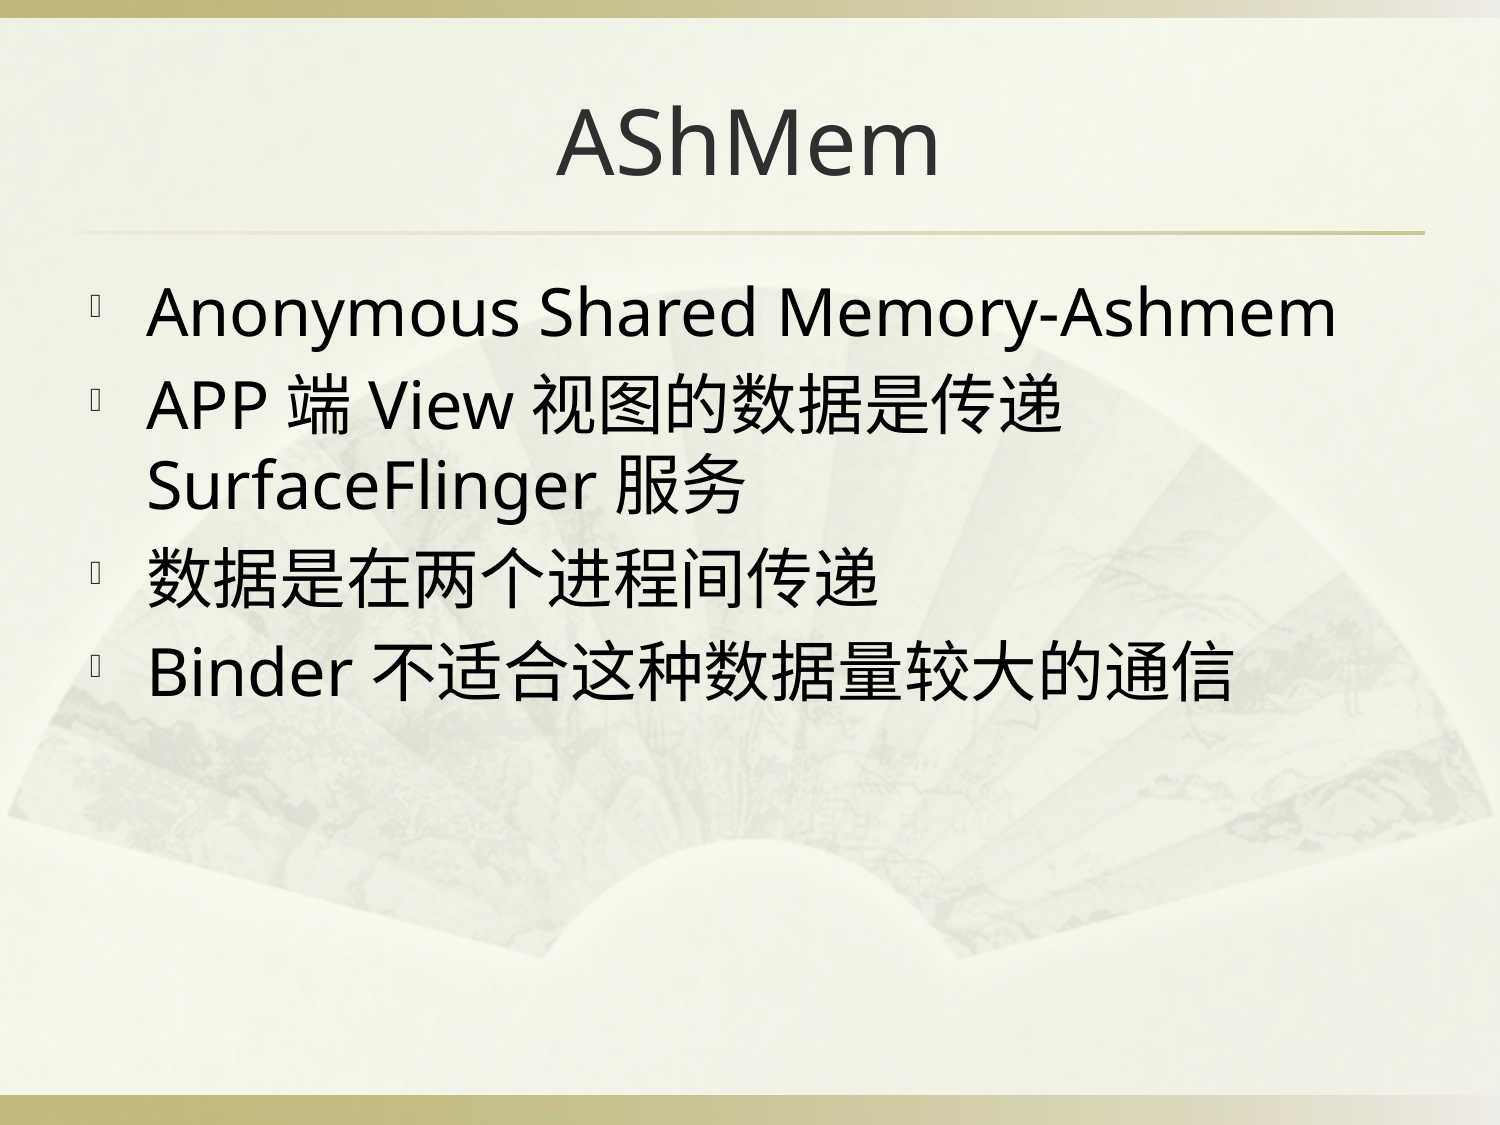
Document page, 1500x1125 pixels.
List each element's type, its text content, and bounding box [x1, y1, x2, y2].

list Anonymous Shared Memory-Ashmem APP端View视图的数据是传递SurfaceFlinger服务 数据是在两个进程间传递 Binder不适合这种数据量较大的通信 [75, 262, 1425, 1032]
title AShMem [75, 45, 1425, 233]
